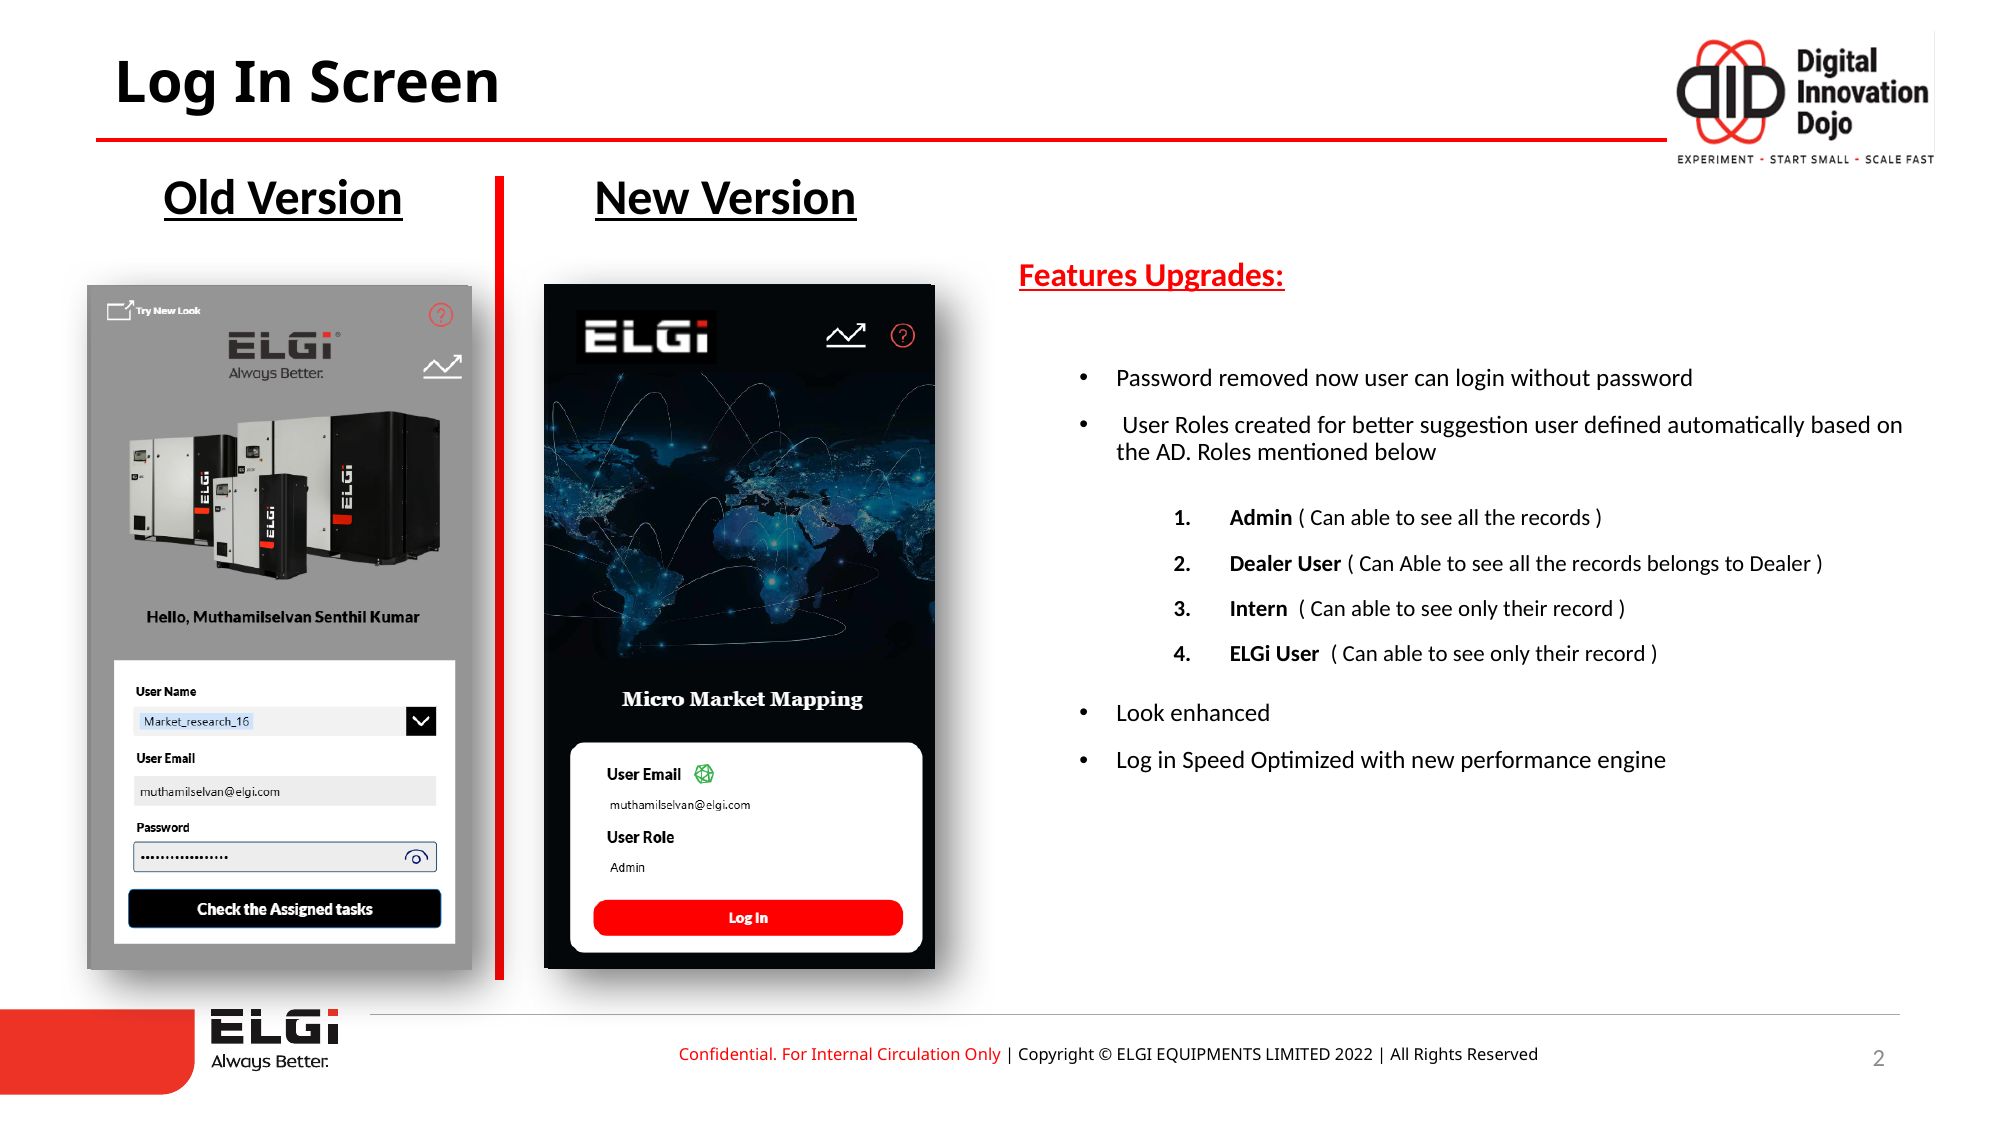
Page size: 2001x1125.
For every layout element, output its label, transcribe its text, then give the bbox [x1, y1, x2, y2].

picture [912, 475, 921, 480]
picture [87, 285, 472, 970]
picture [1675, 31, 1935, 168]
picture [929, 494, 935, 503]
picture [876, 518, 885, 525]
picture [926, 470, 935, 480]
list Log In Screen [100, 45, 1838, 130]
picture [544, 284, 935, 969]
